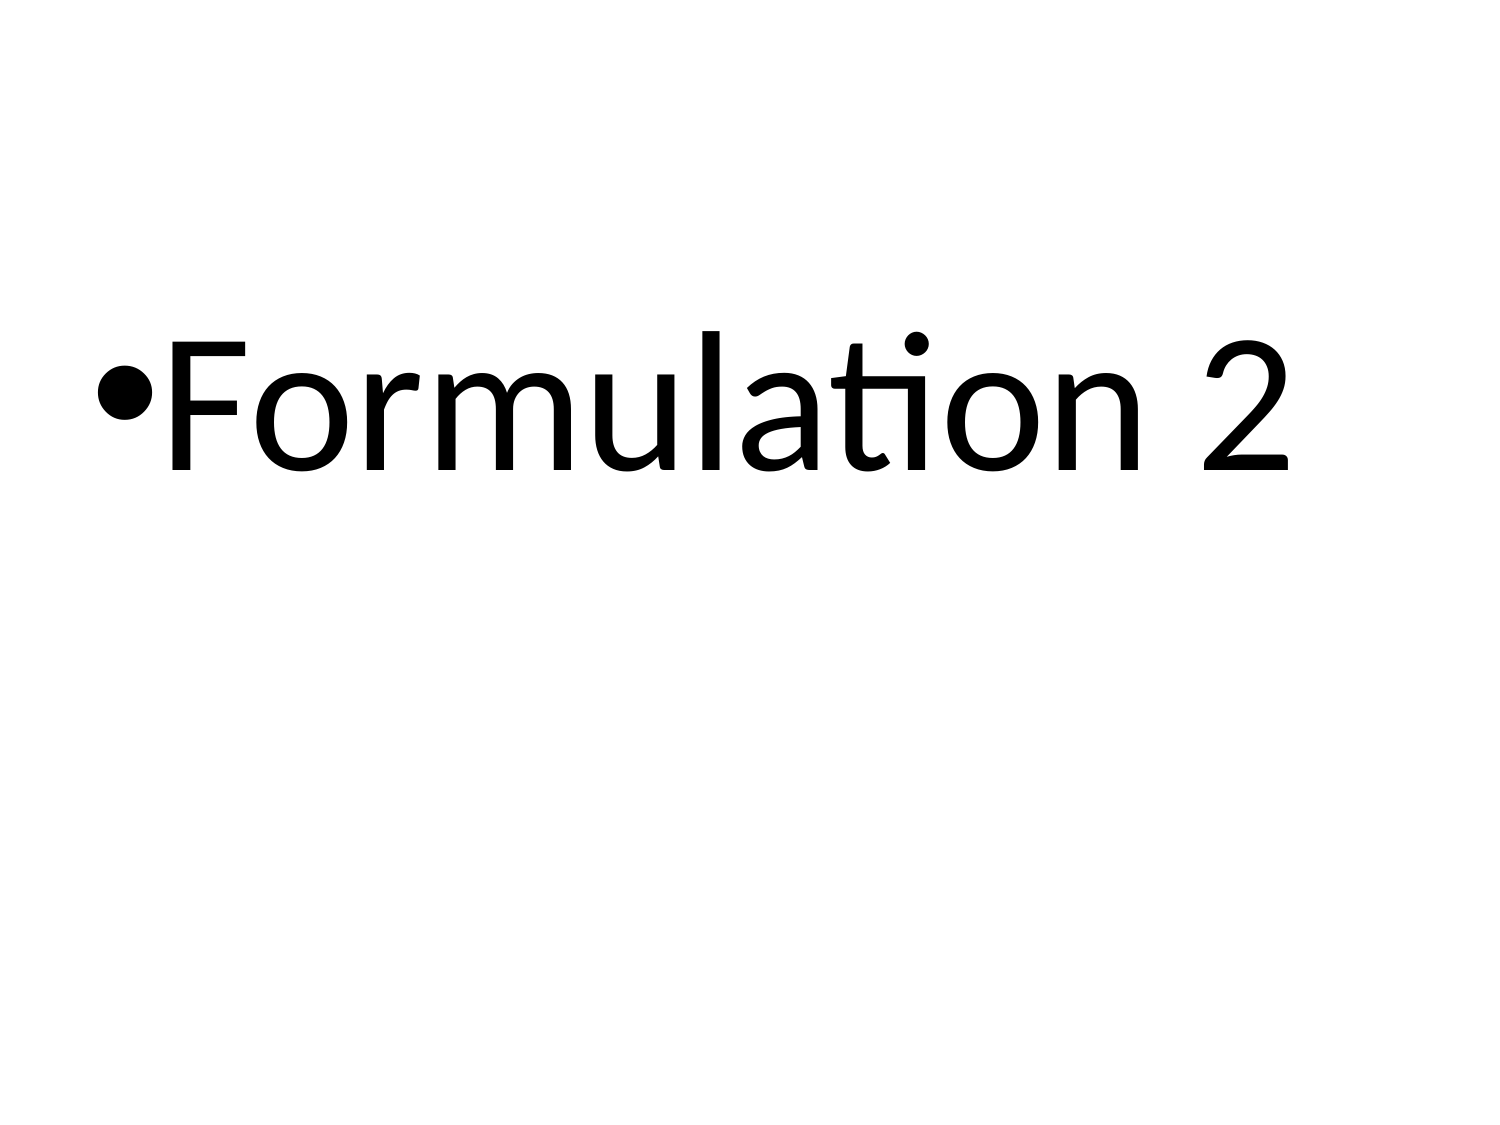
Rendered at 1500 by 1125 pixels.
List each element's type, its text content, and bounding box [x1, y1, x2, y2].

list Formulation 2 [75, 262, 1425, 1005]
